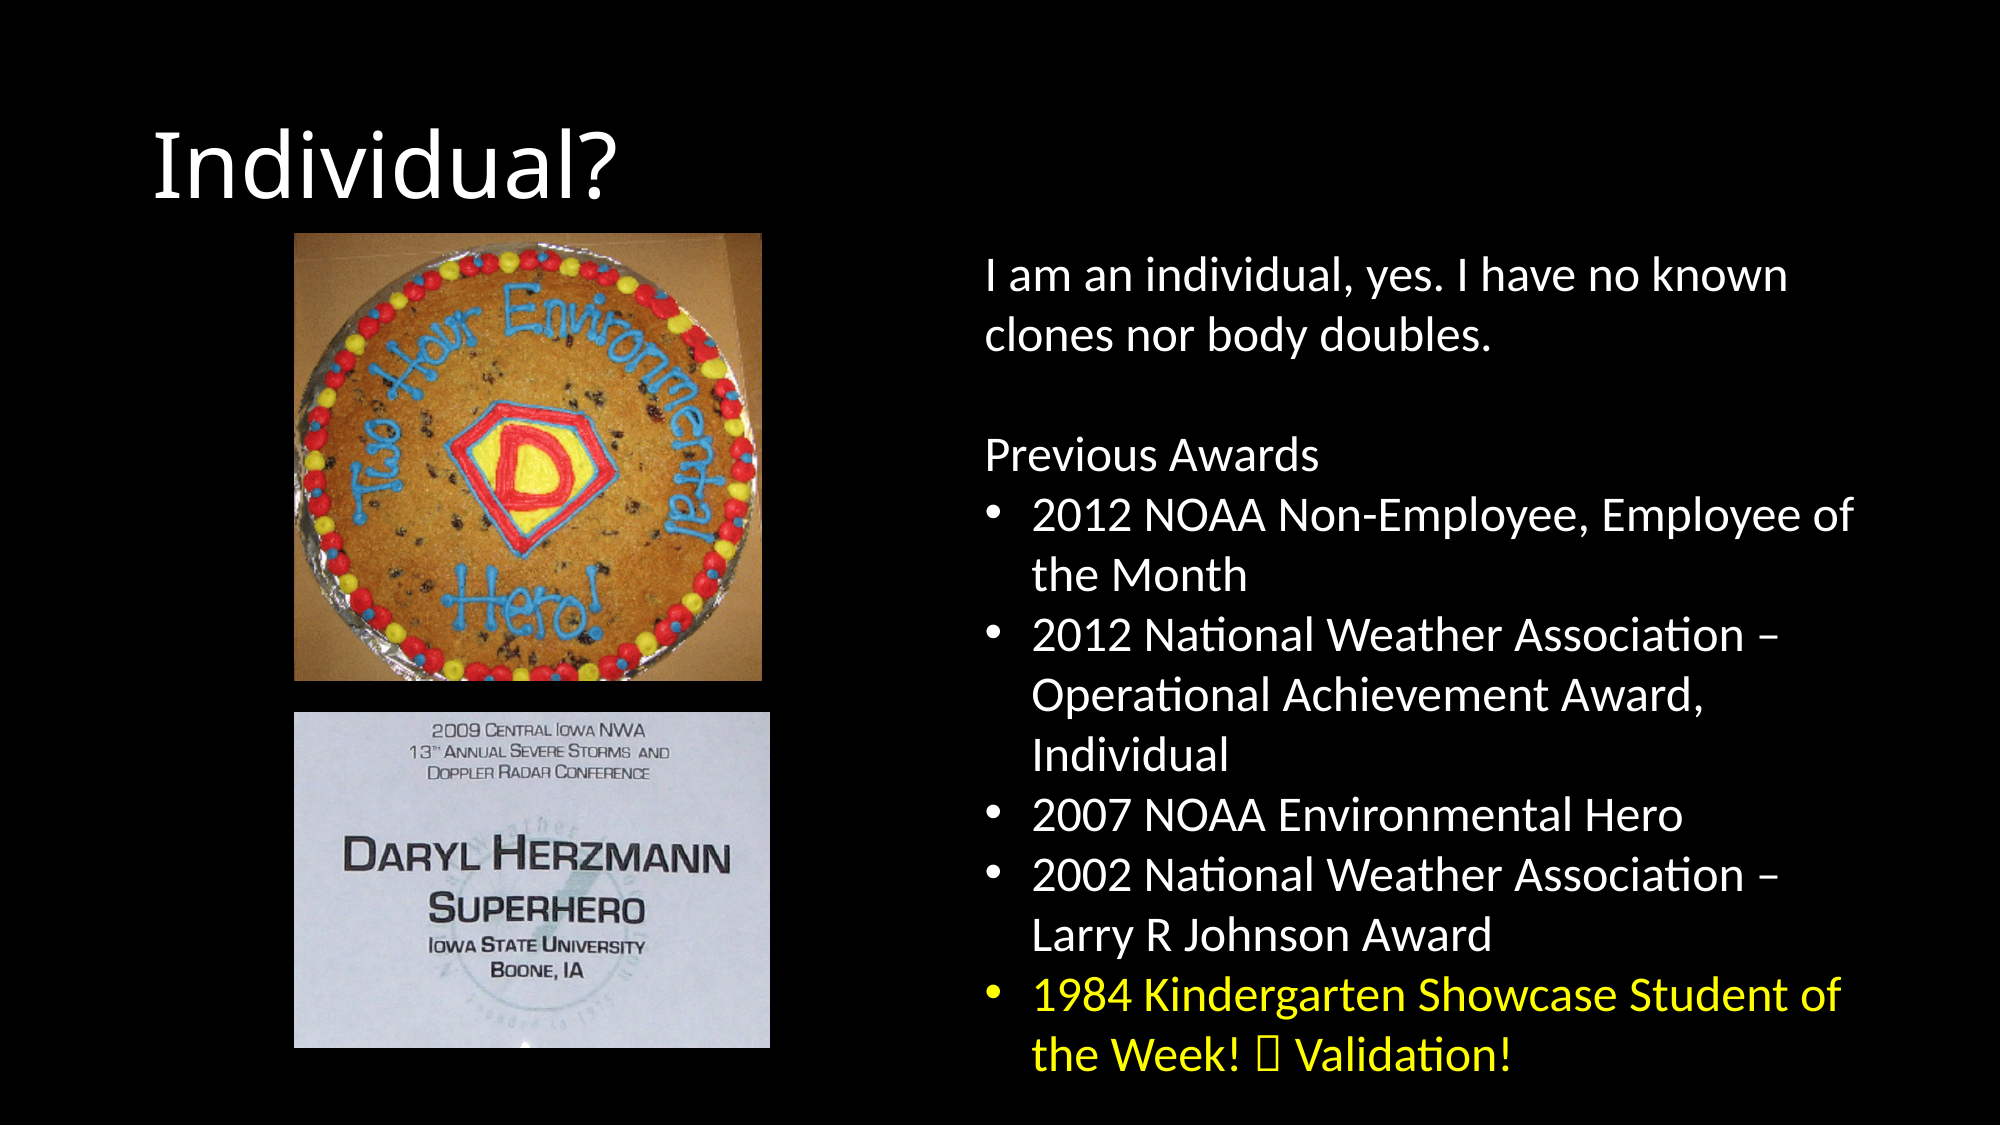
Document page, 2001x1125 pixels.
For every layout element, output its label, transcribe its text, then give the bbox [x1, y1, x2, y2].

text_box I am an individual, yes. I have no known clones nor body doubles. Previous Awards 2012 NOAA Non-Employee, Employee of the Month 2012 National Weather Association – Operational Achievement Award, Individual 2007 NOAA Environmental Hero 2002 National Weather Association – Larry R Johnson Award 1984 Kindergarten Showcase Student of the Week!  Validation! [969, 233, 1881, 1089]
title Individual? [137, 59, 1863, 278]
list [294, 712, 770, 1048]
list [294, 233, 762, 681]
